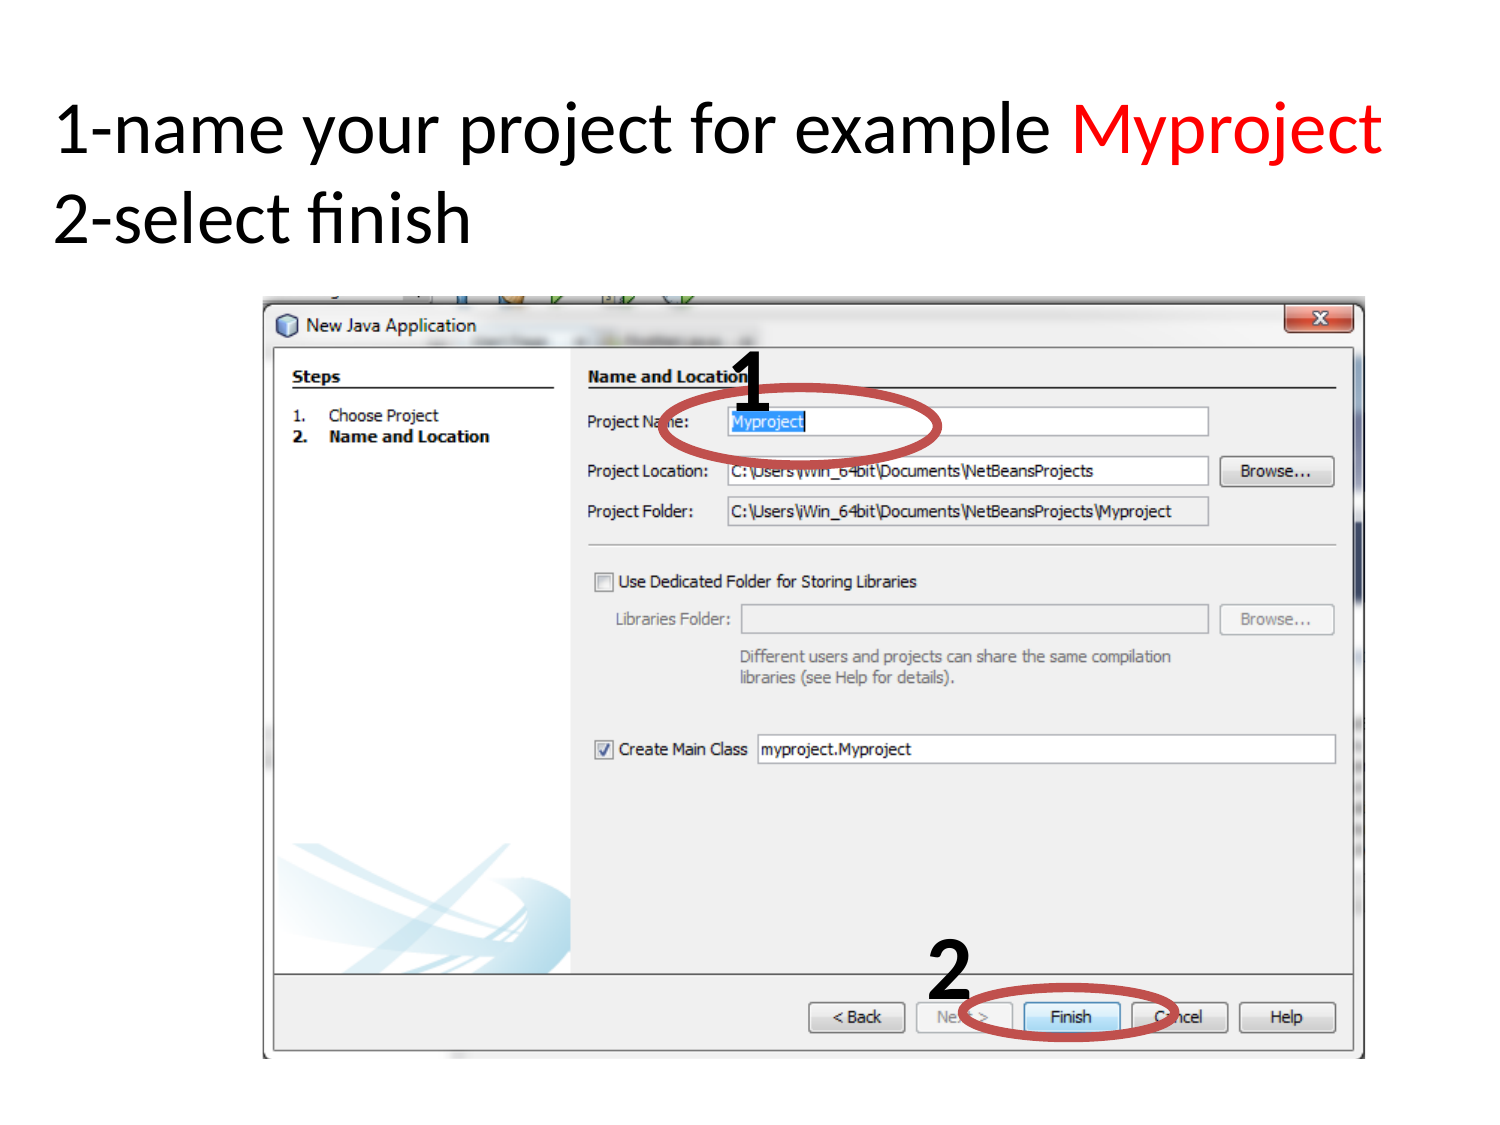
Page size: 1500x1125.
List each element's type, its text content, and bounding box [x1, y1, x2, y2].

picture [262, 296, 1366, 1059]
title 1-name your project for example Myproject 2-select finish [37, 75, 1425, 263]
